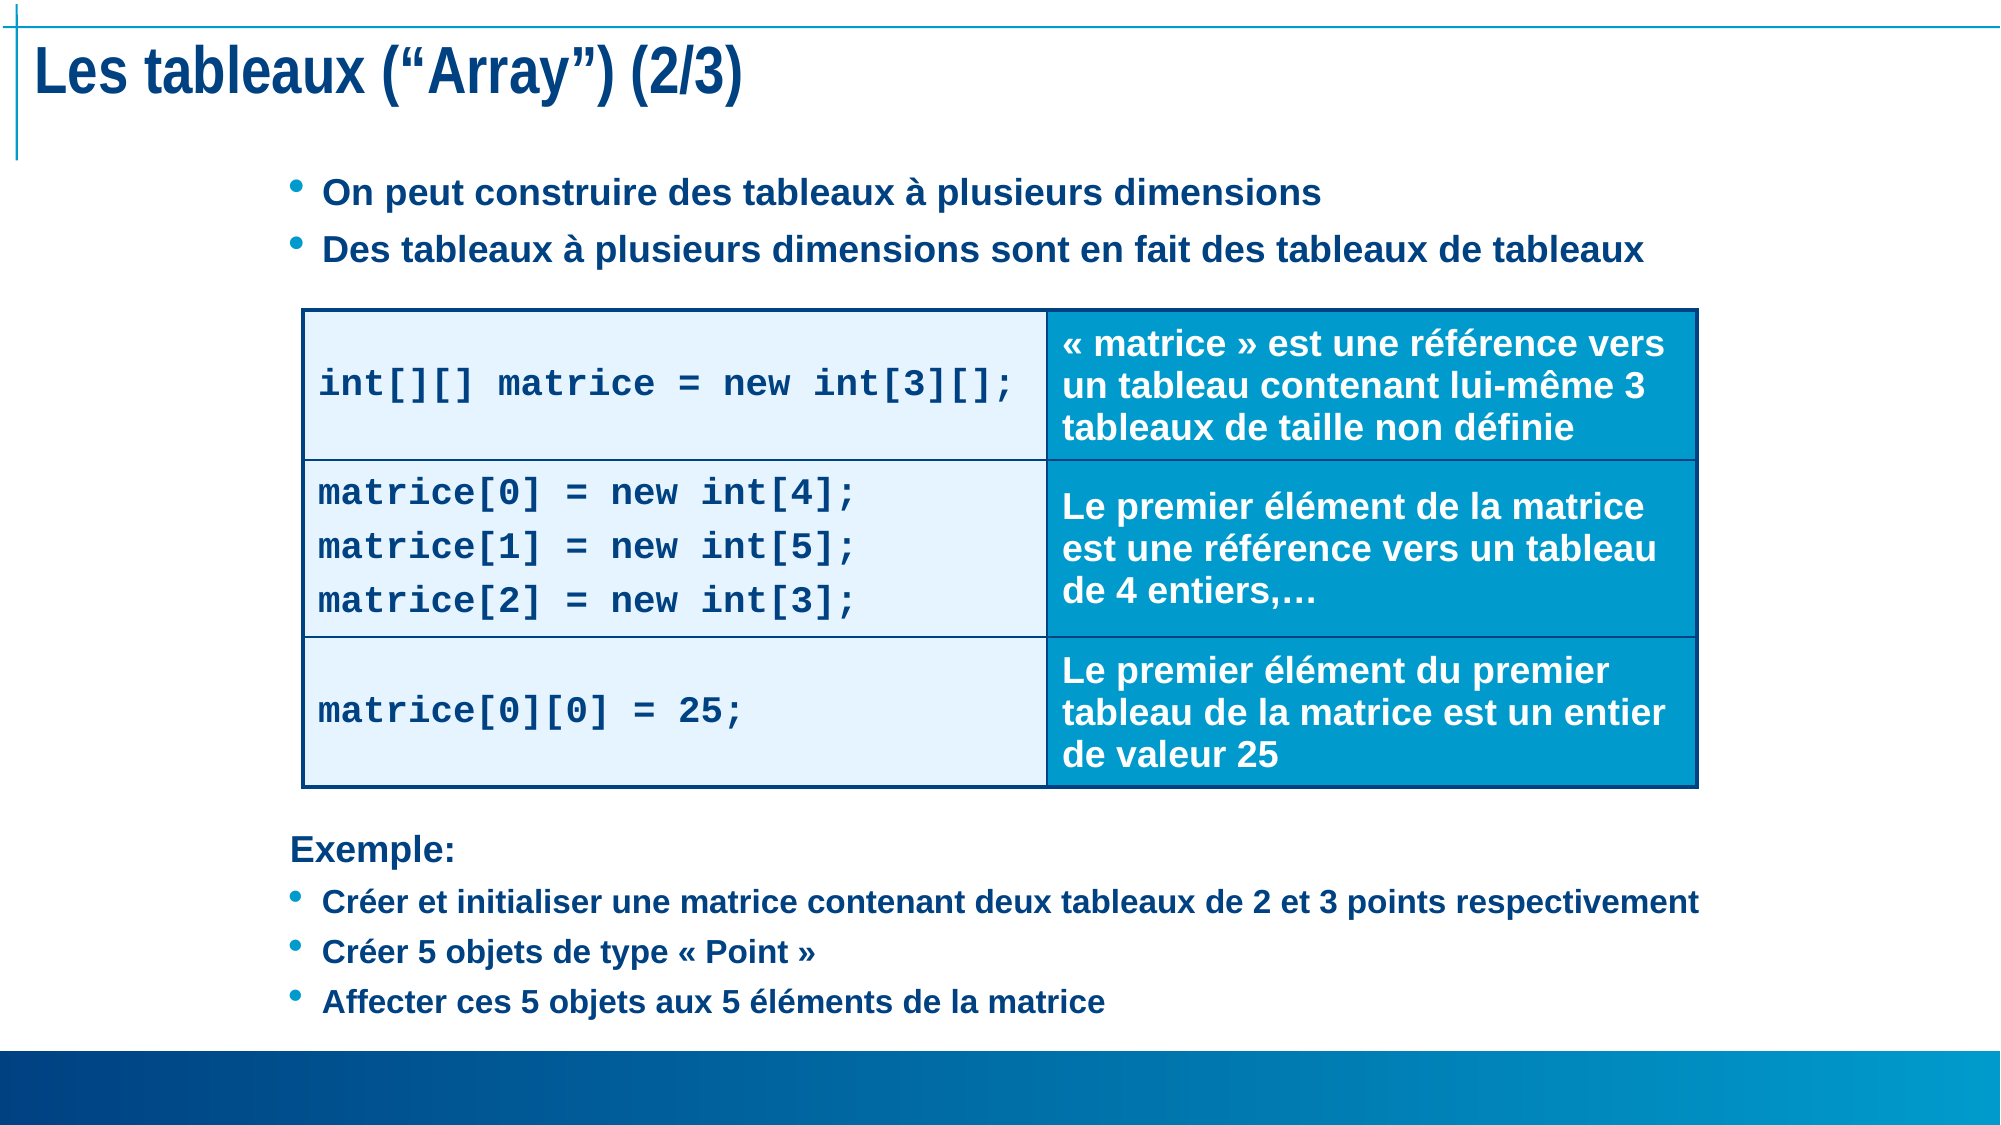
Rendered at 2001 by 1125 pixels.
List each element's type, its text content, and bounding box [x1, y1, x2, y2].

table_cell matrice[0][0] = 25; [305, 638, 1046, 785]
table_cell Le premier élément du premier tableau de la matrice est un entier de valeur 25 [1048, 638, 1695, 785]
table_cell Le premier élément de la matrice est une référence vers un tableau de 4 entiers,… [1048, 461, 1695, 636]
text_box Exemple: Créer et initialiser une matrice contenant deux tableaux de 2 et 3 points respectivement Créer 5 objets de type « Point » Affecter ces 5 objets aux 5 éléments de la matrice [275, 817, 1750, 1047]
picture [933, 1051, 943, 1125]
title Les tableaux (“Array”) (2/3) [19, 33, 1987, 185]
table_cell matrice[0] = new int[4]; matrice[1] = new int[5]; matrice[2] = new int[3]; [305, 461, 1046, 636]
table_header int[][] matrice = new int[3][]; [305, 312, 1046, 459]
table_header « matrice » est une référence vers un tableau contenant lui-même 3 tableaux de taille non définie [1048, 312, 1695, 459]
list On peut construire des tableaux à plusieurs dimensions Des tableaux à plusieurs dimensions sont en fait des tableaux de tableaux [275, 160, 1721, 311]
